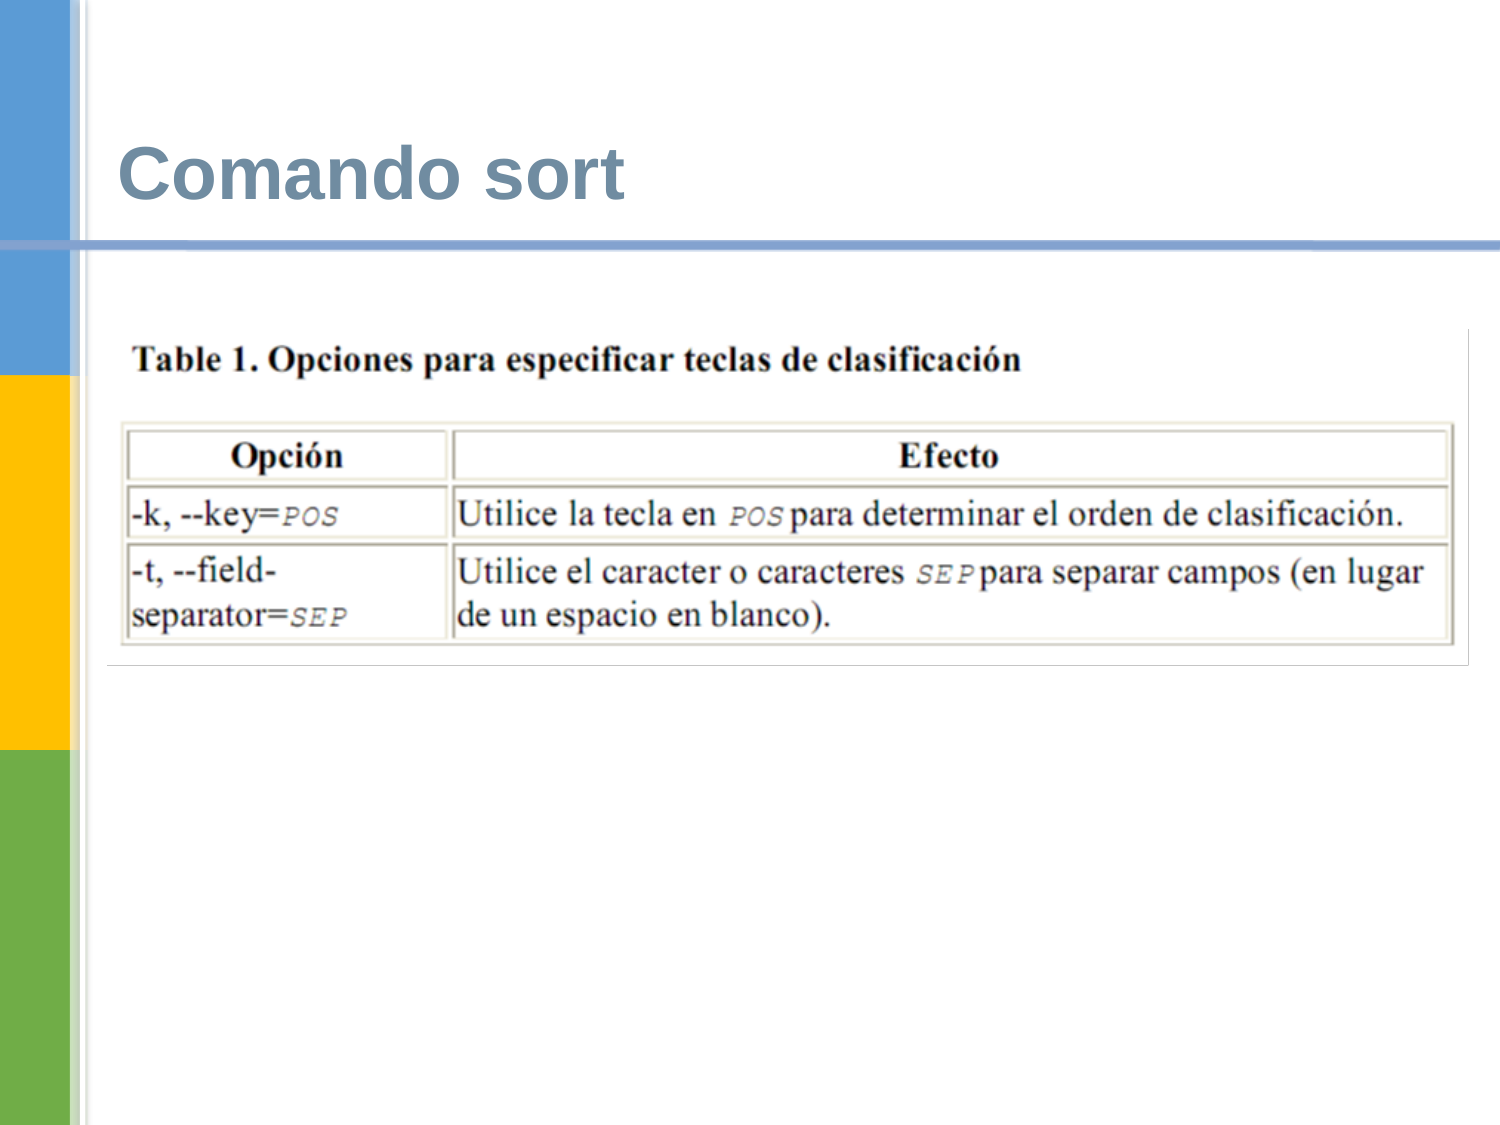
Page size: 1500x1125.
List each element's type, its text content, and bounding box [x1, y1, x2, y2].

text_box Comando sort [117, 130, 1440, 217]
picture [106, 329, 1471, 668]
picture [0, 239, 1500, 253]
